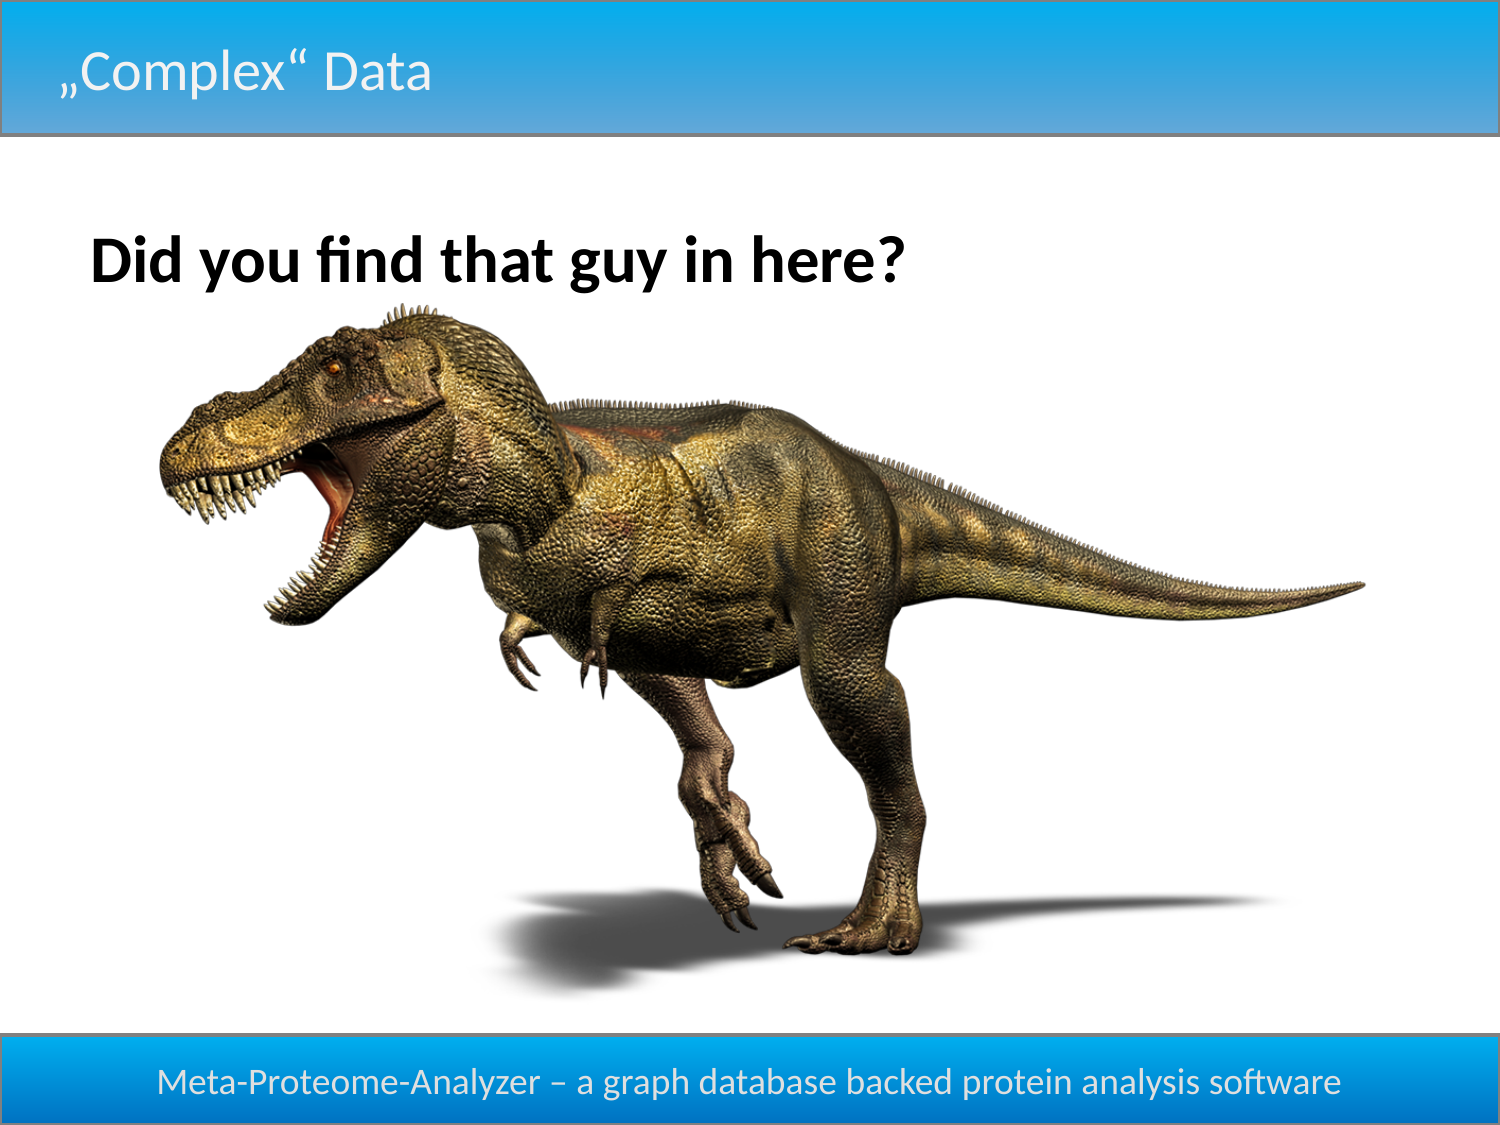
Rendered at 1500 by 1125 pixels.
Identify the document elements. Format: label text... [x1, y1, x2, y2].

text_box Did you find that guy in here? [74, 208, 1425, 331]
text_box „Complex“ Data [41, 24, 526, 109]
picture [159, 302, 1394, 1005]
